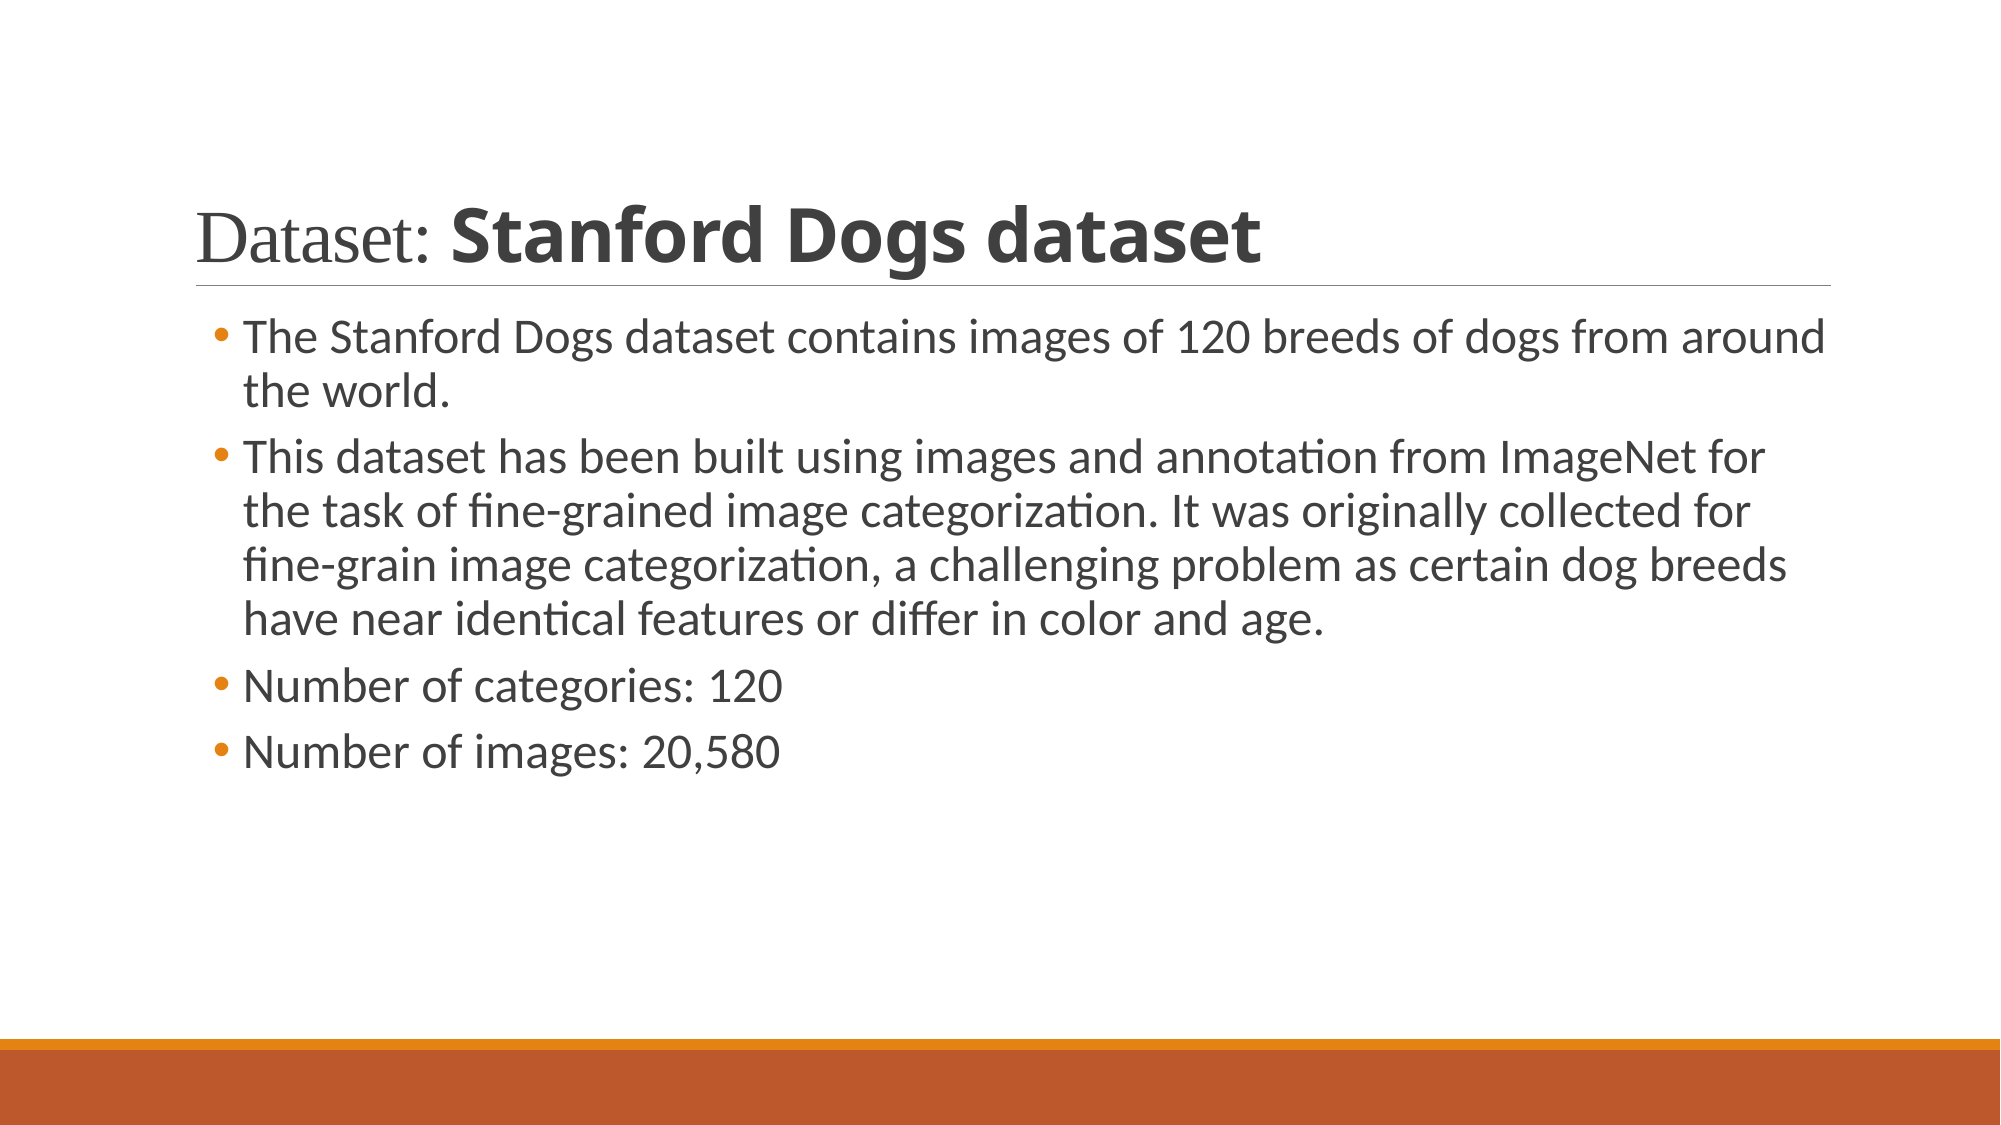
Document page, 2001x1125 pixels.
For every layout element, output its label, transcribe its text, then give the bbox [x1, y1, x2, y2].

list The Stanford Dogs dataset contains images of 120 breeds of dogs from around the world. This dataset has been built using images and annotation from ImageNet for the task of fine-grained image categorization. It was originally collected for fine-grain image categorization, a challenging problem as certain dog breeds have near identical features or differ in color and age. Number of categories: 120 Number of images: 20,580 [180, 302, 1830, 963]
title Dataset: Stanford Dogs dataset [180, 47, 1830, 285]
